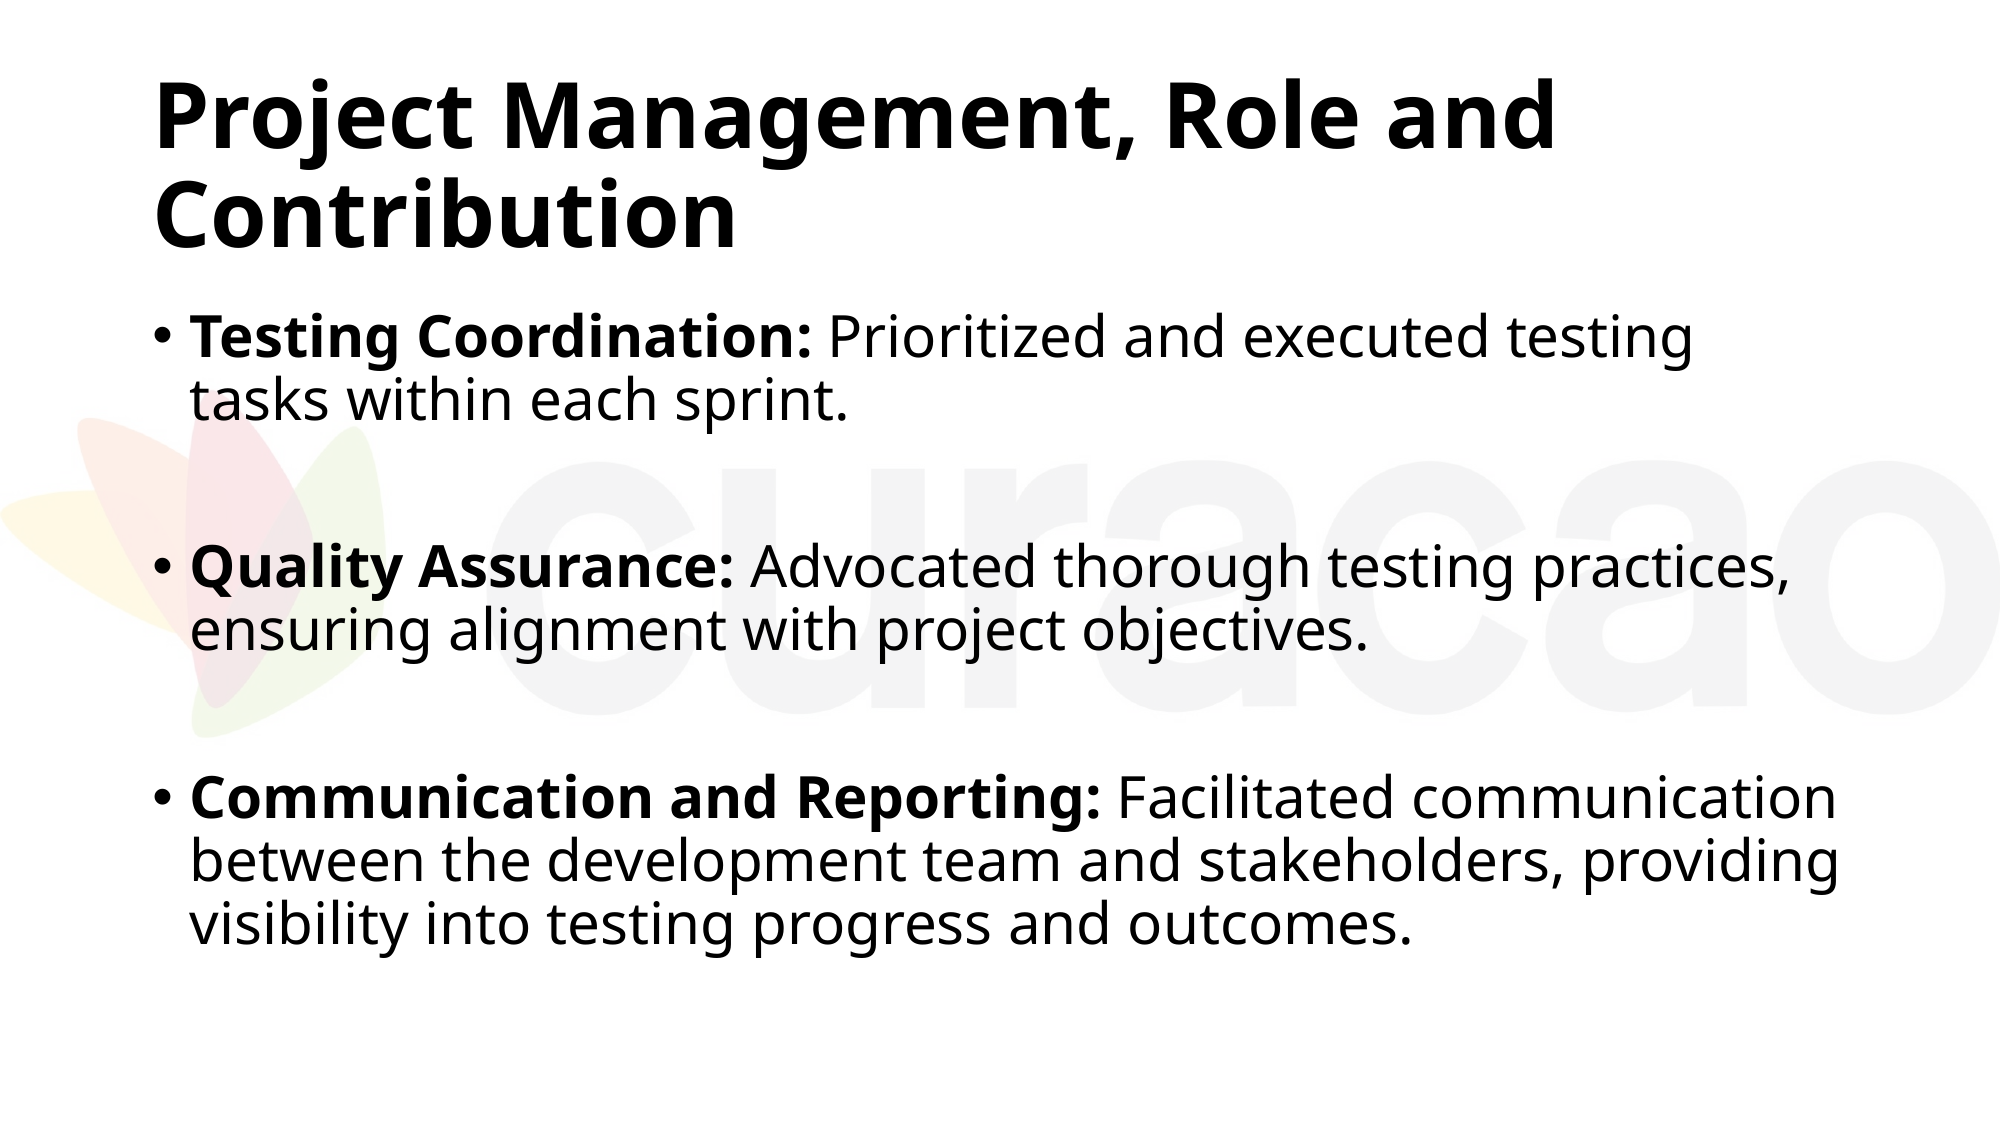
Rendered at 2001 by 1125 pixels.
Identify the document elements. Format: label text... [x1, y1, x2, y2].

list Testing Coordination: Prioritized and executed testing tasks within each sprint. Quality Assurance: Advocated thorough testing practices, ensuring alignment with project objectives. Communication and Reporting: Facilitated communication between the development team and stakeholders, providing visibility into testing progress and outcomes. [137, 299, 1863, 1014]
title Project Management, Role and Contribution [137, 59, 1863, 278]
